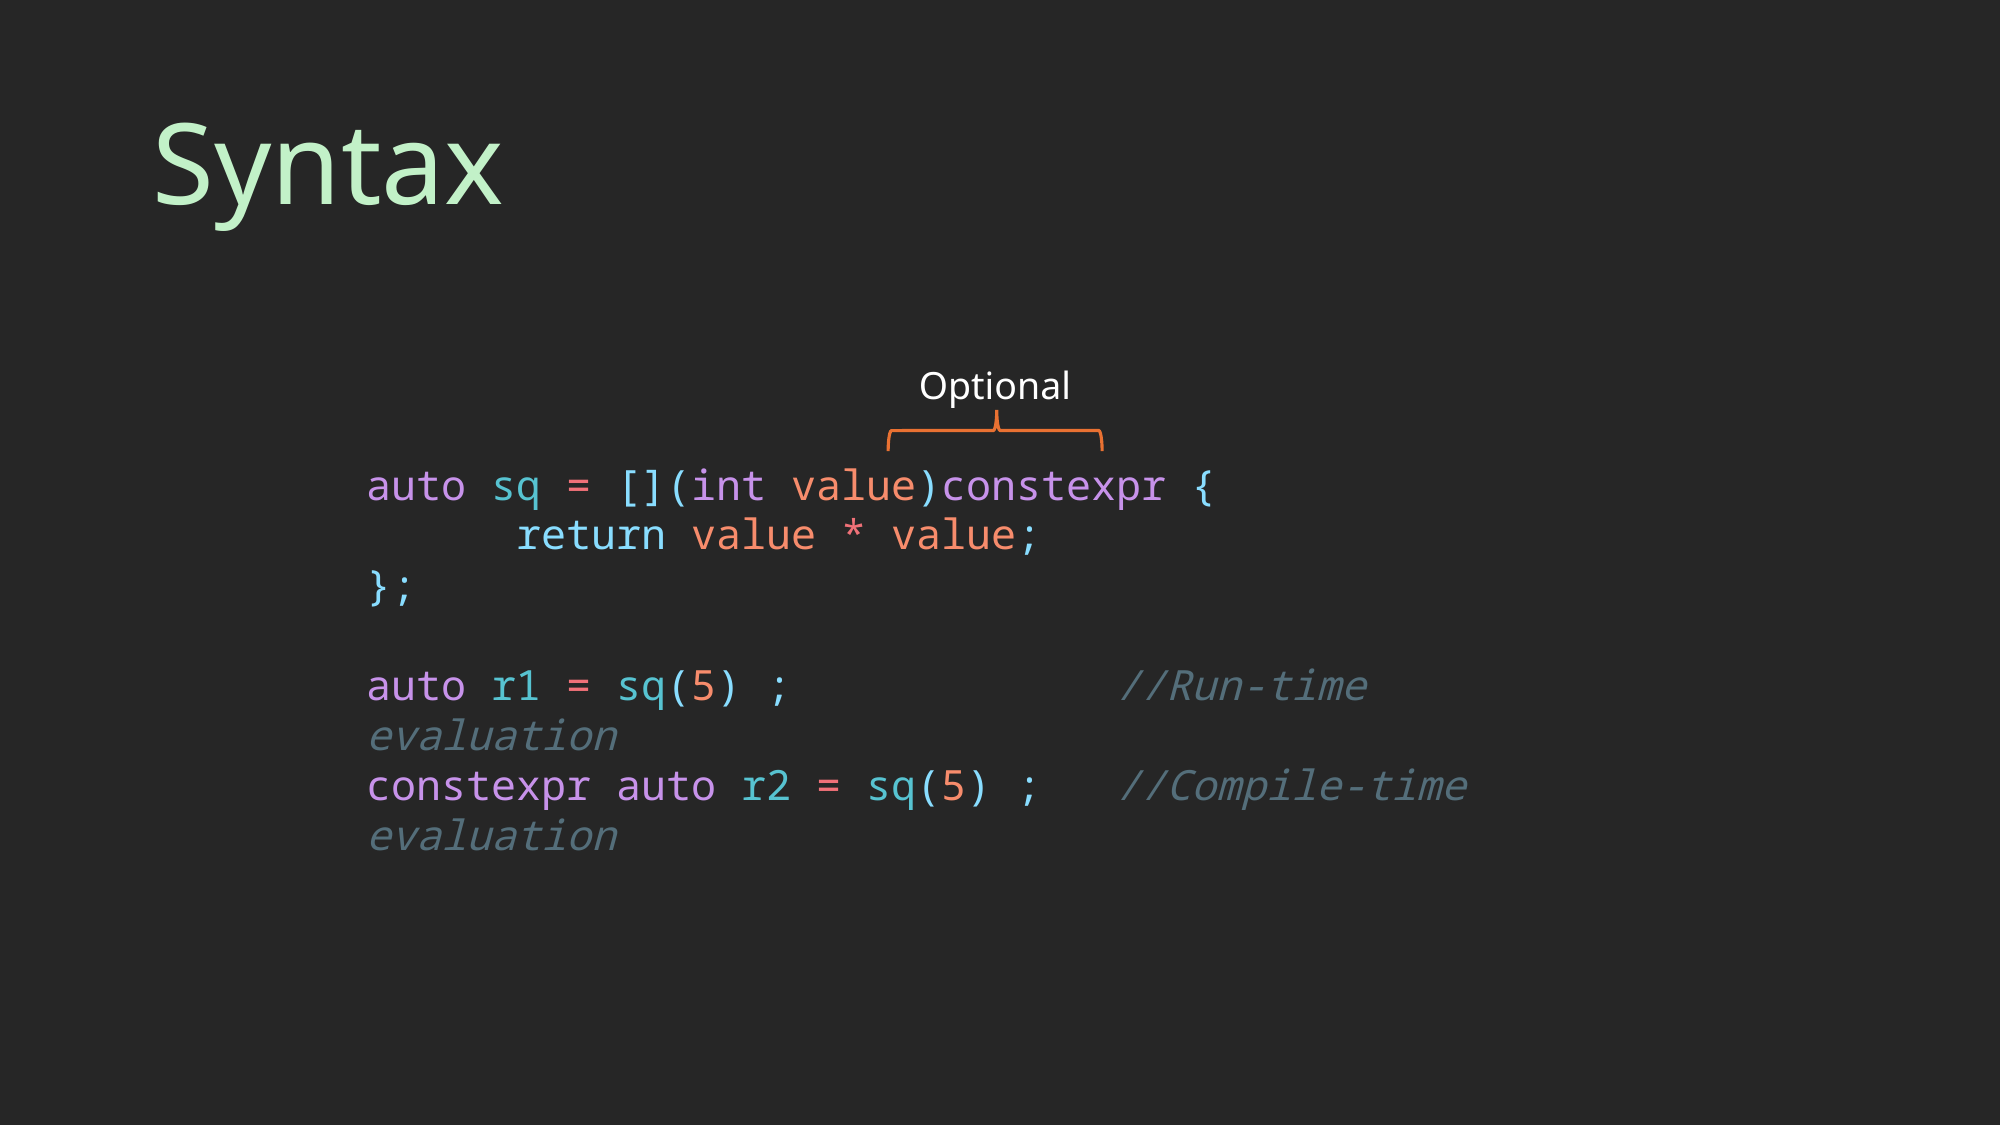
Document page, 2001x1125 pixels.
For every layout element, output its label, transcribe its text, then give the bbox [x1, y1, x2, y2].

text_box Optional [904, 354, 1086, 415]
text_box auto sq = [](int value)constexpr { return value * value; }; auto r1 = sq(5) ; //Run-time evaluation constexpr auto r2 = sq(5) ; //Compile-time evaluation [351, 451, 1649, 866]
text_box [886, 415, 1104, 452]
title Syntax [137, 59, 1863, 278]
